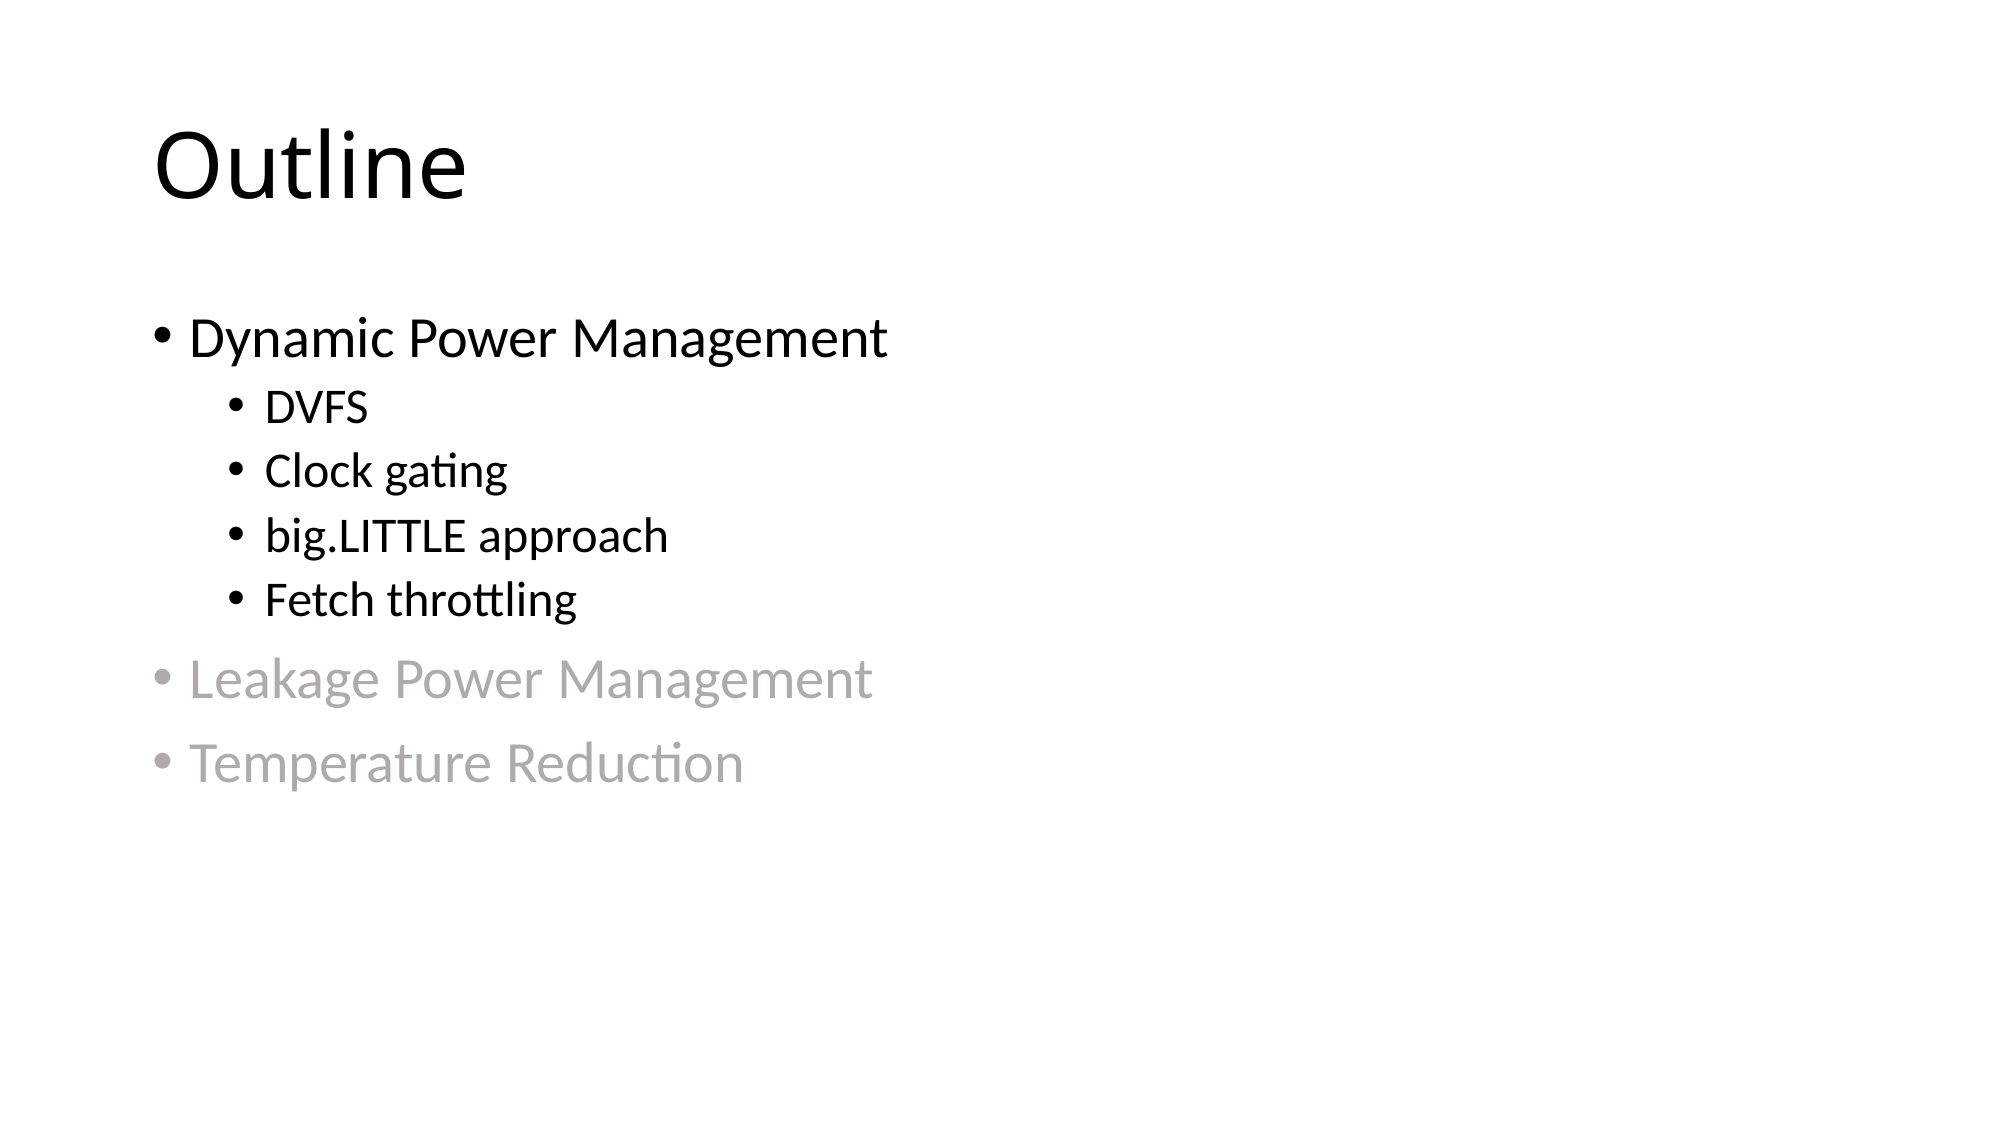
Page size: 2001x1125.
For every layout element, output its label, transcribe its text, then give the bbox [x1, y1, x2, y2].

list Dynamic Power Management DVFS Clock gating big.LITTLE approach Fetch throttling Leakage Power Management Temperature Reduction [137, 299, 1863, 1014]
title Outline [137, 59, 1863, 278]
